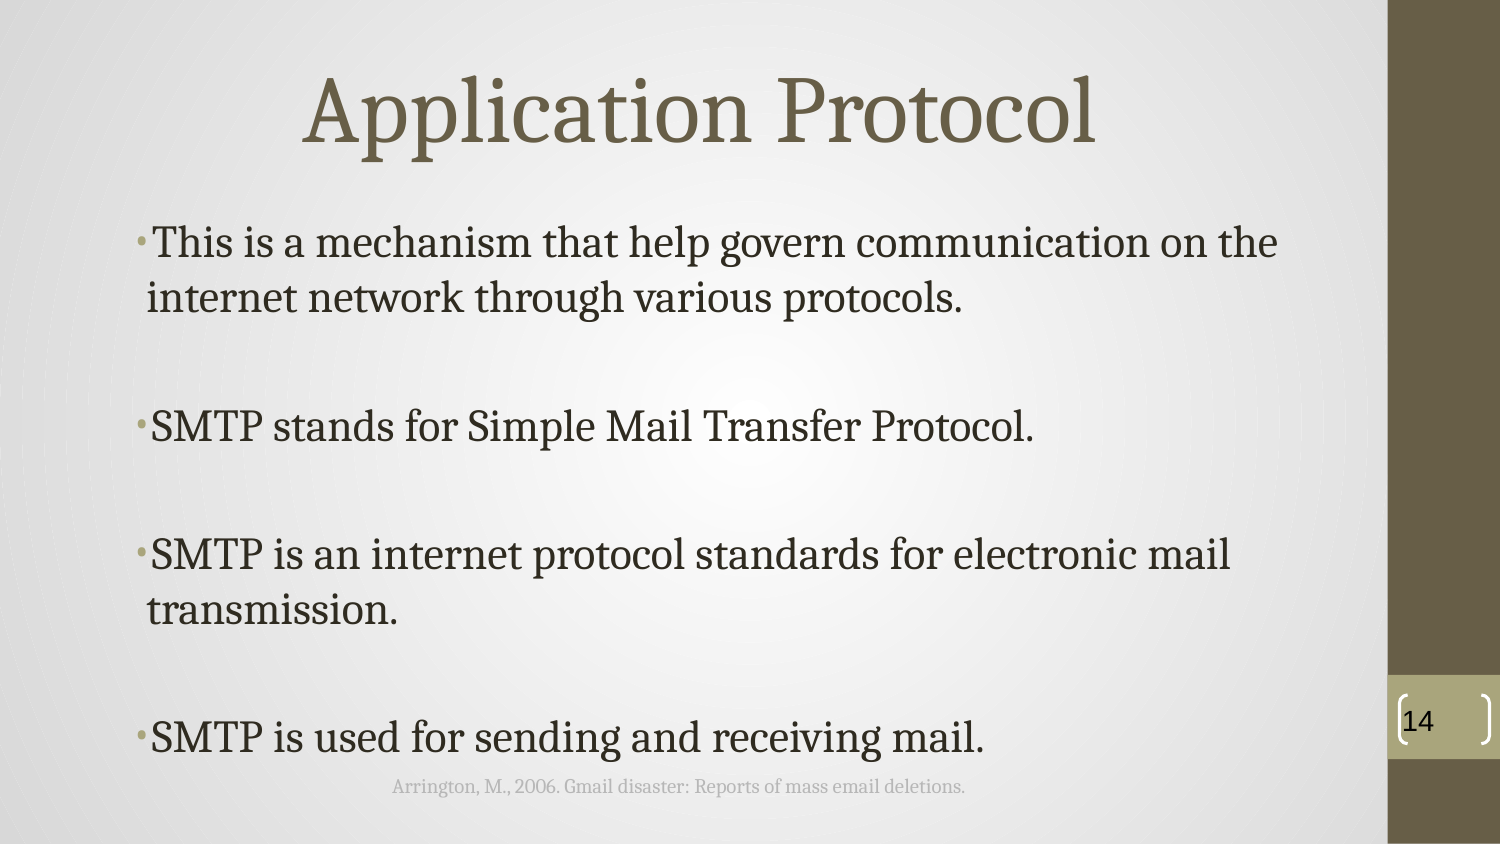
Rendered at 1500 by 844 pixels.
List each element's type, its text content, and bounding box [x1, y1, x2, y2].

list This is a mechanism that help govern communication on the internet network through various protocols. SMTP stands for Simple Mail Transfer Protocol. SMTP is an internet protocol standards for electronic mail transmission. SMTP is used for sending and receiving mail. [75, 196, 1325, 727]
slide_number ‹#› [1397, 693, 1492, 746]
text_box Arrington, M., 2006. Gmail disaster: Reports of mass email deletions. [12, 727, 1345, 843]
title Application Protocol [75, 33, 1325, 175]
